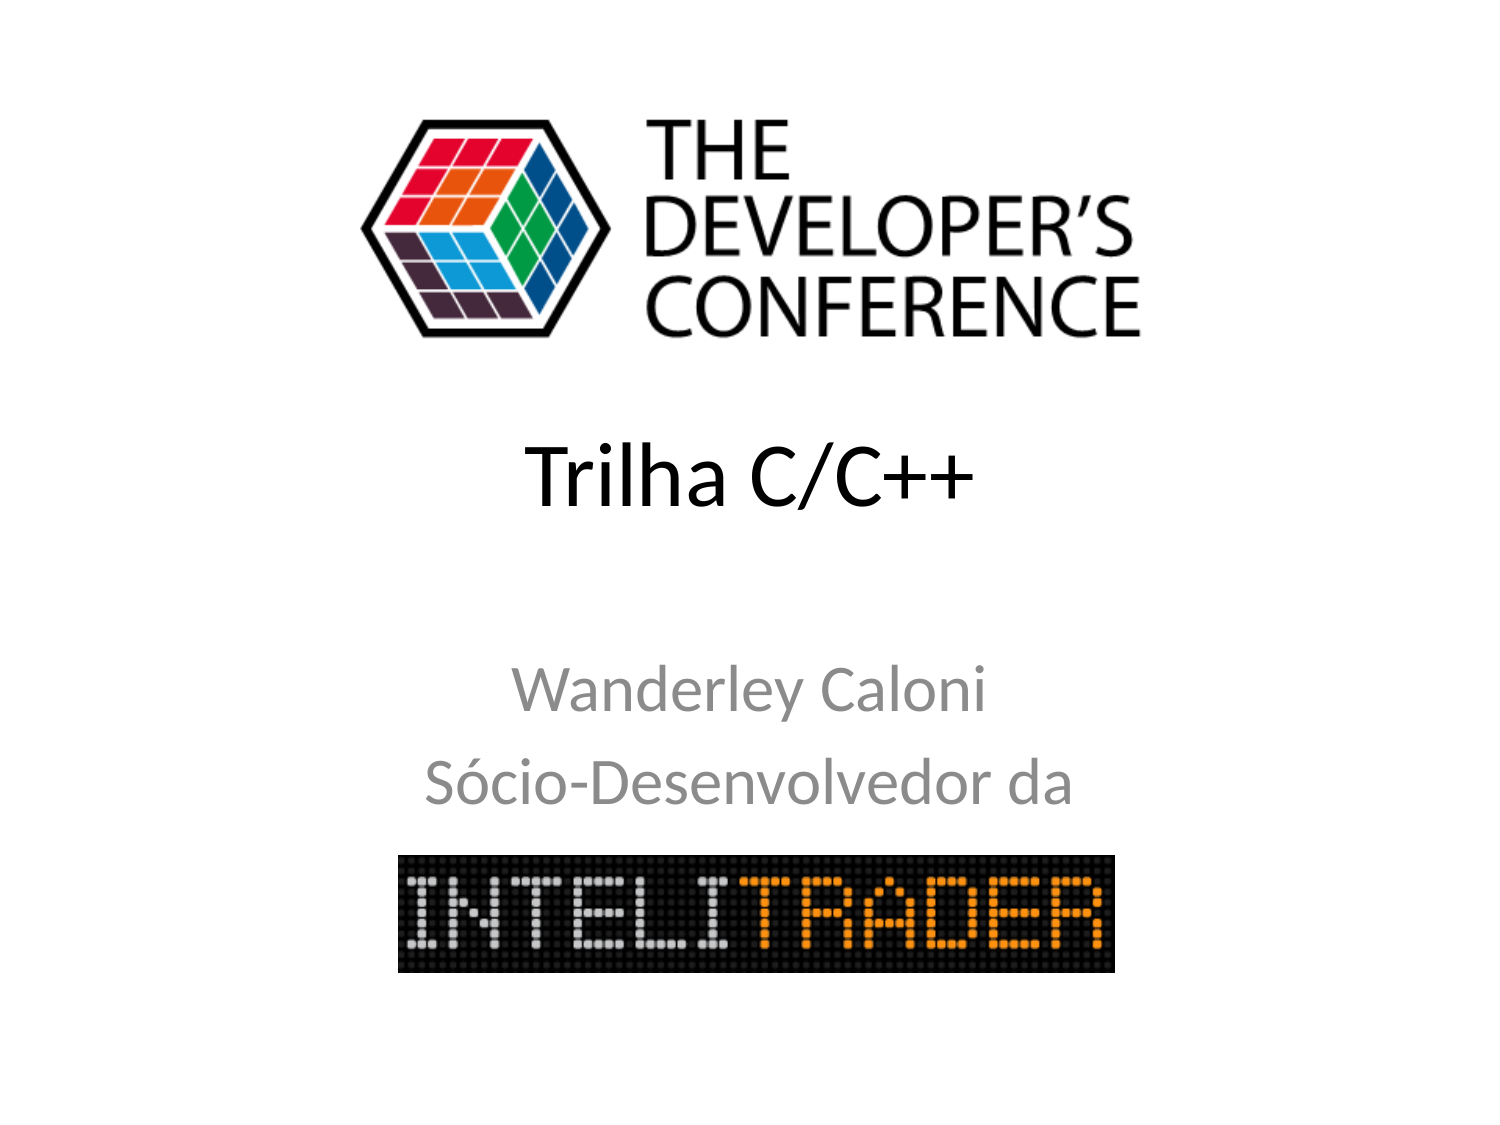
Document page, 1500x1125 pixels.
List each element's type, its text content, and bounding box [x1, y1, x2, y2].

picture [398, 855, 1115, 973]
title Trilha C/C++ [112, 349, 1388, 591]
subtitle Wanderley Caloni Sócio-Desenvolvedor da [225, 637, 1275, 925]
picture [359, 116, 1149, 343]
